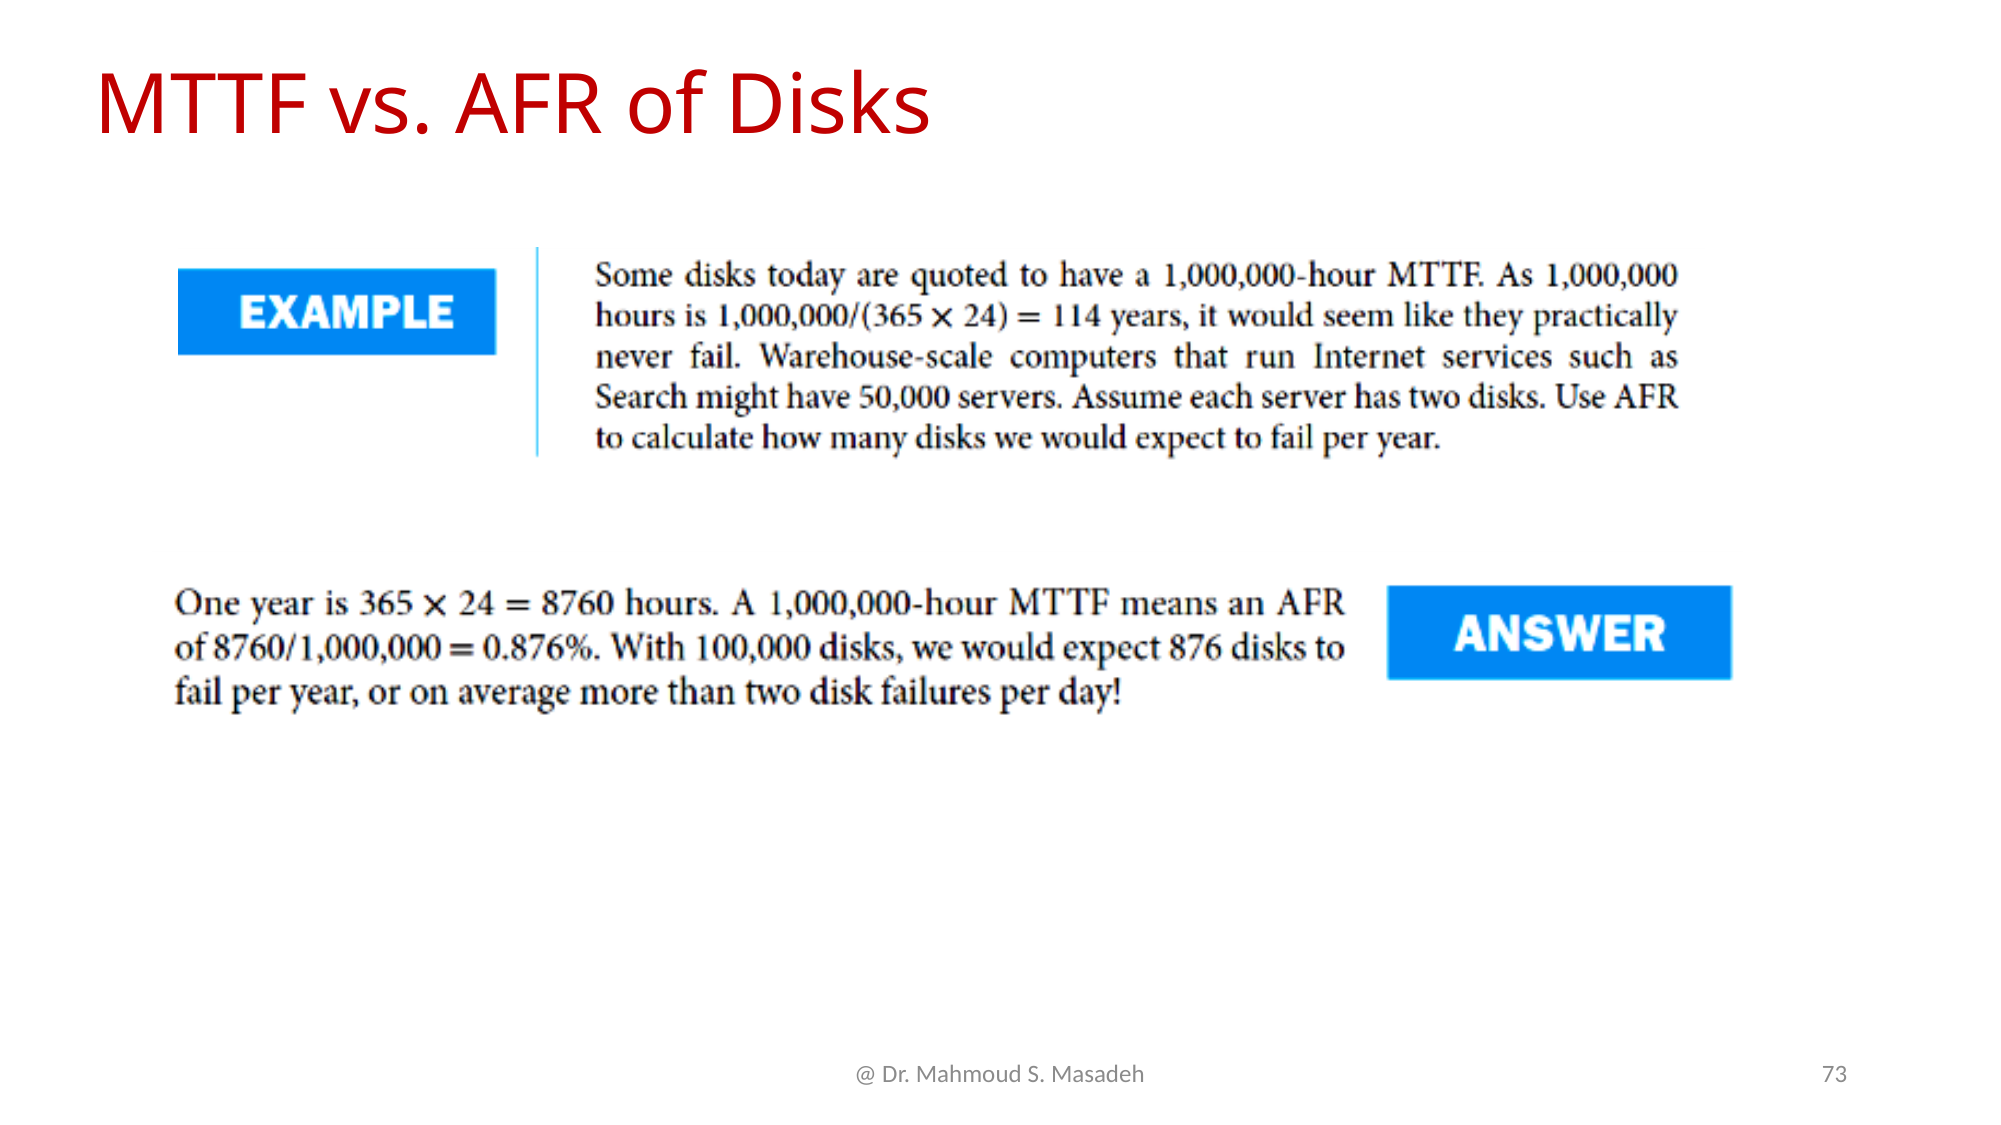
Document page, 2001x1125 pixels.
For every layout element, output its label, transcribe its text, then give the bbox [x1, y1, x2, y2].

slide_number 73 [1412, 1042, 1863, 1103]
footer @ Dr. Mahmoud S. Masadeh [662, 1042, 1338, 1103]
picture [178, 247, 1705, 473]
title MTTF vs. AFR of Disks [79, 59, 1929, 154]
picture [152, 550, 1743, 723]
